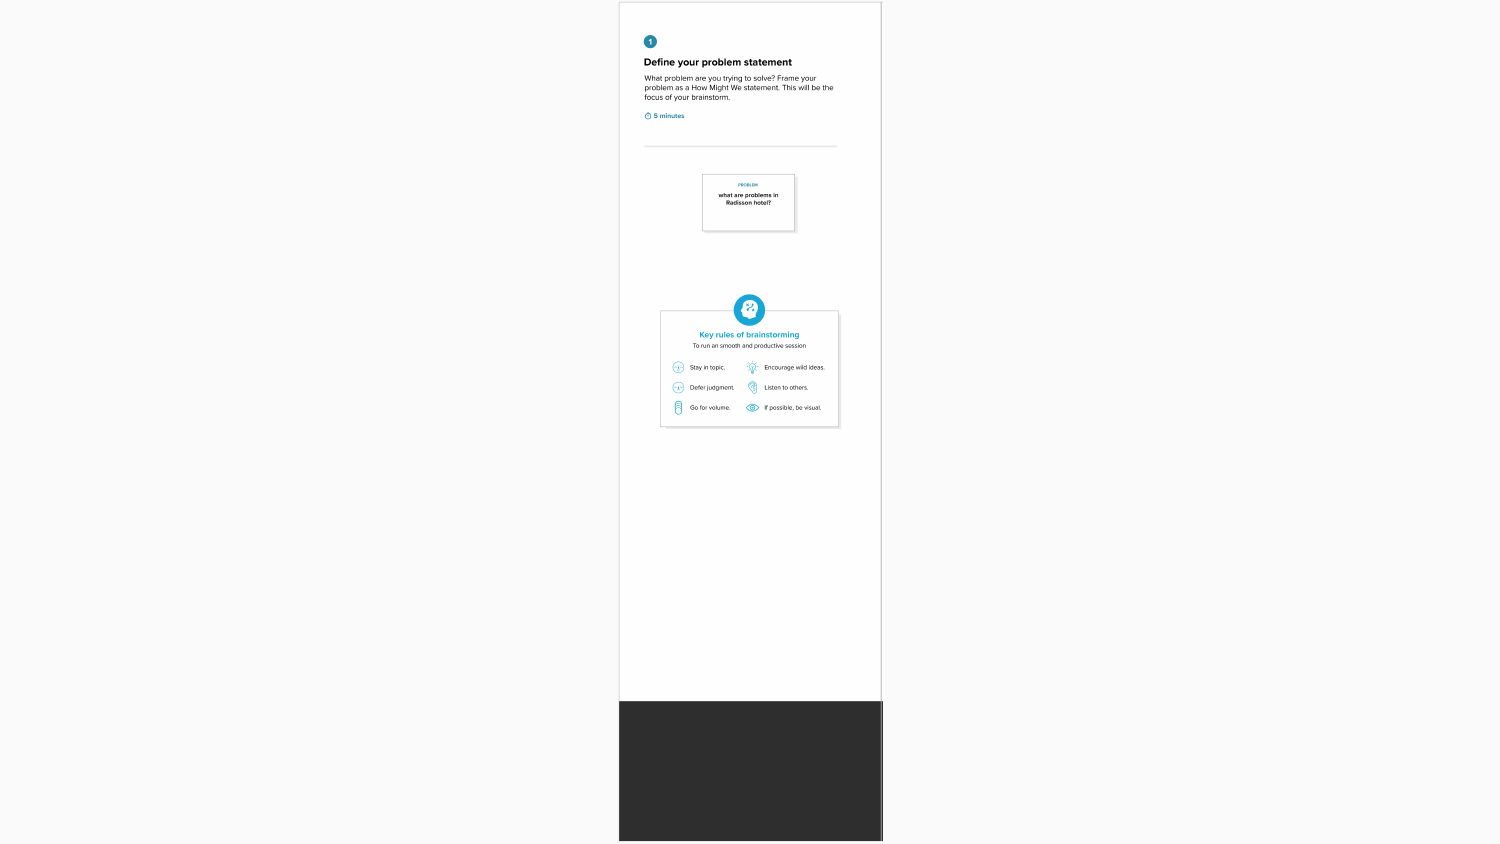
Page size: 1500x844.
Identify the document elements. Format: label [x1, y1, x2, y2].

picture [617, 0, 883, 843]
